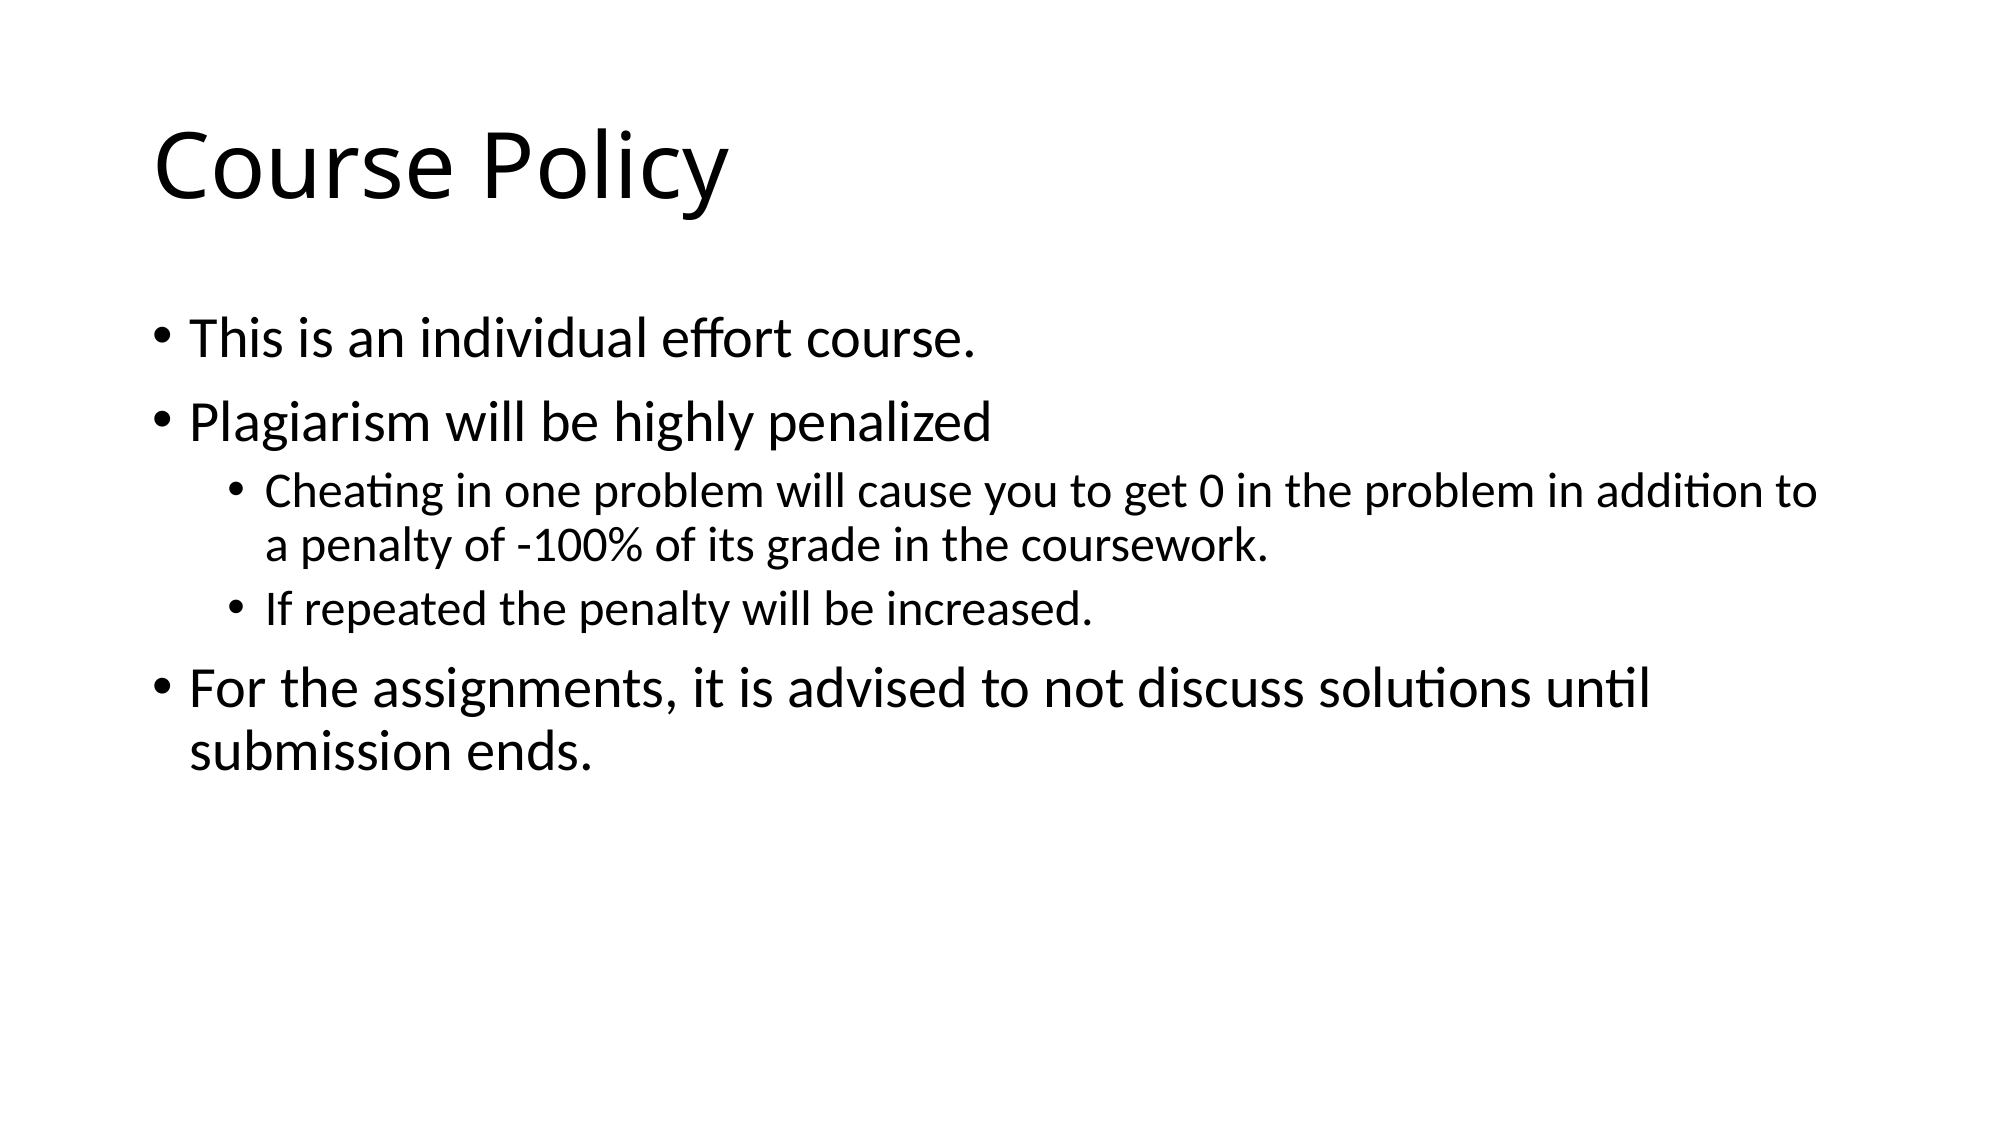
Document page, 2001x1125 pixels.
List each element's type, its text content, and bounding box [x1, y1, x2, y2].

list This is an individual effort course. Plagiarism will be highly penalized Cheating in one problem will cause you to get 0 in the problem in addition to a penalty of -100% of its grade in the coursework. If repeated the penalty will be increased. For the assignments, it is advised to not discuss solutions until submission ends. [137, 299, 1863, 1014]
title Course Policy [137, 59, 1863, 278]
